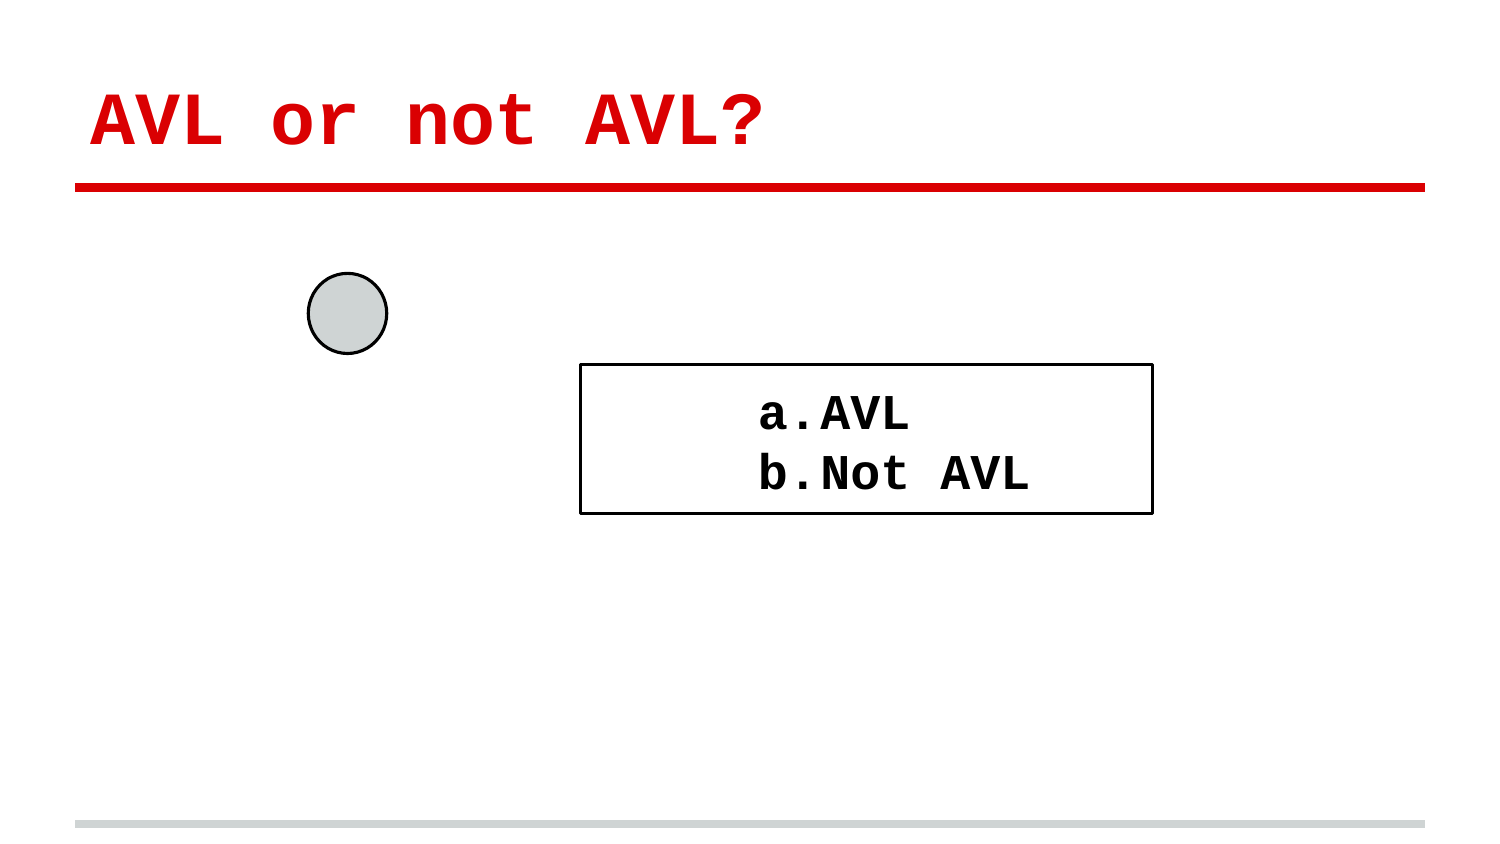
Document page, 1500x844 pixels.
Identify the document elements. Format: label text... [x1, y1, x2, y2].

text_box [308, 273, 387, 354]
title AVL or not AVL? [75, 33, 1425, 175]
text_box AVL Not AVL [580, 364, 1153, 514]
